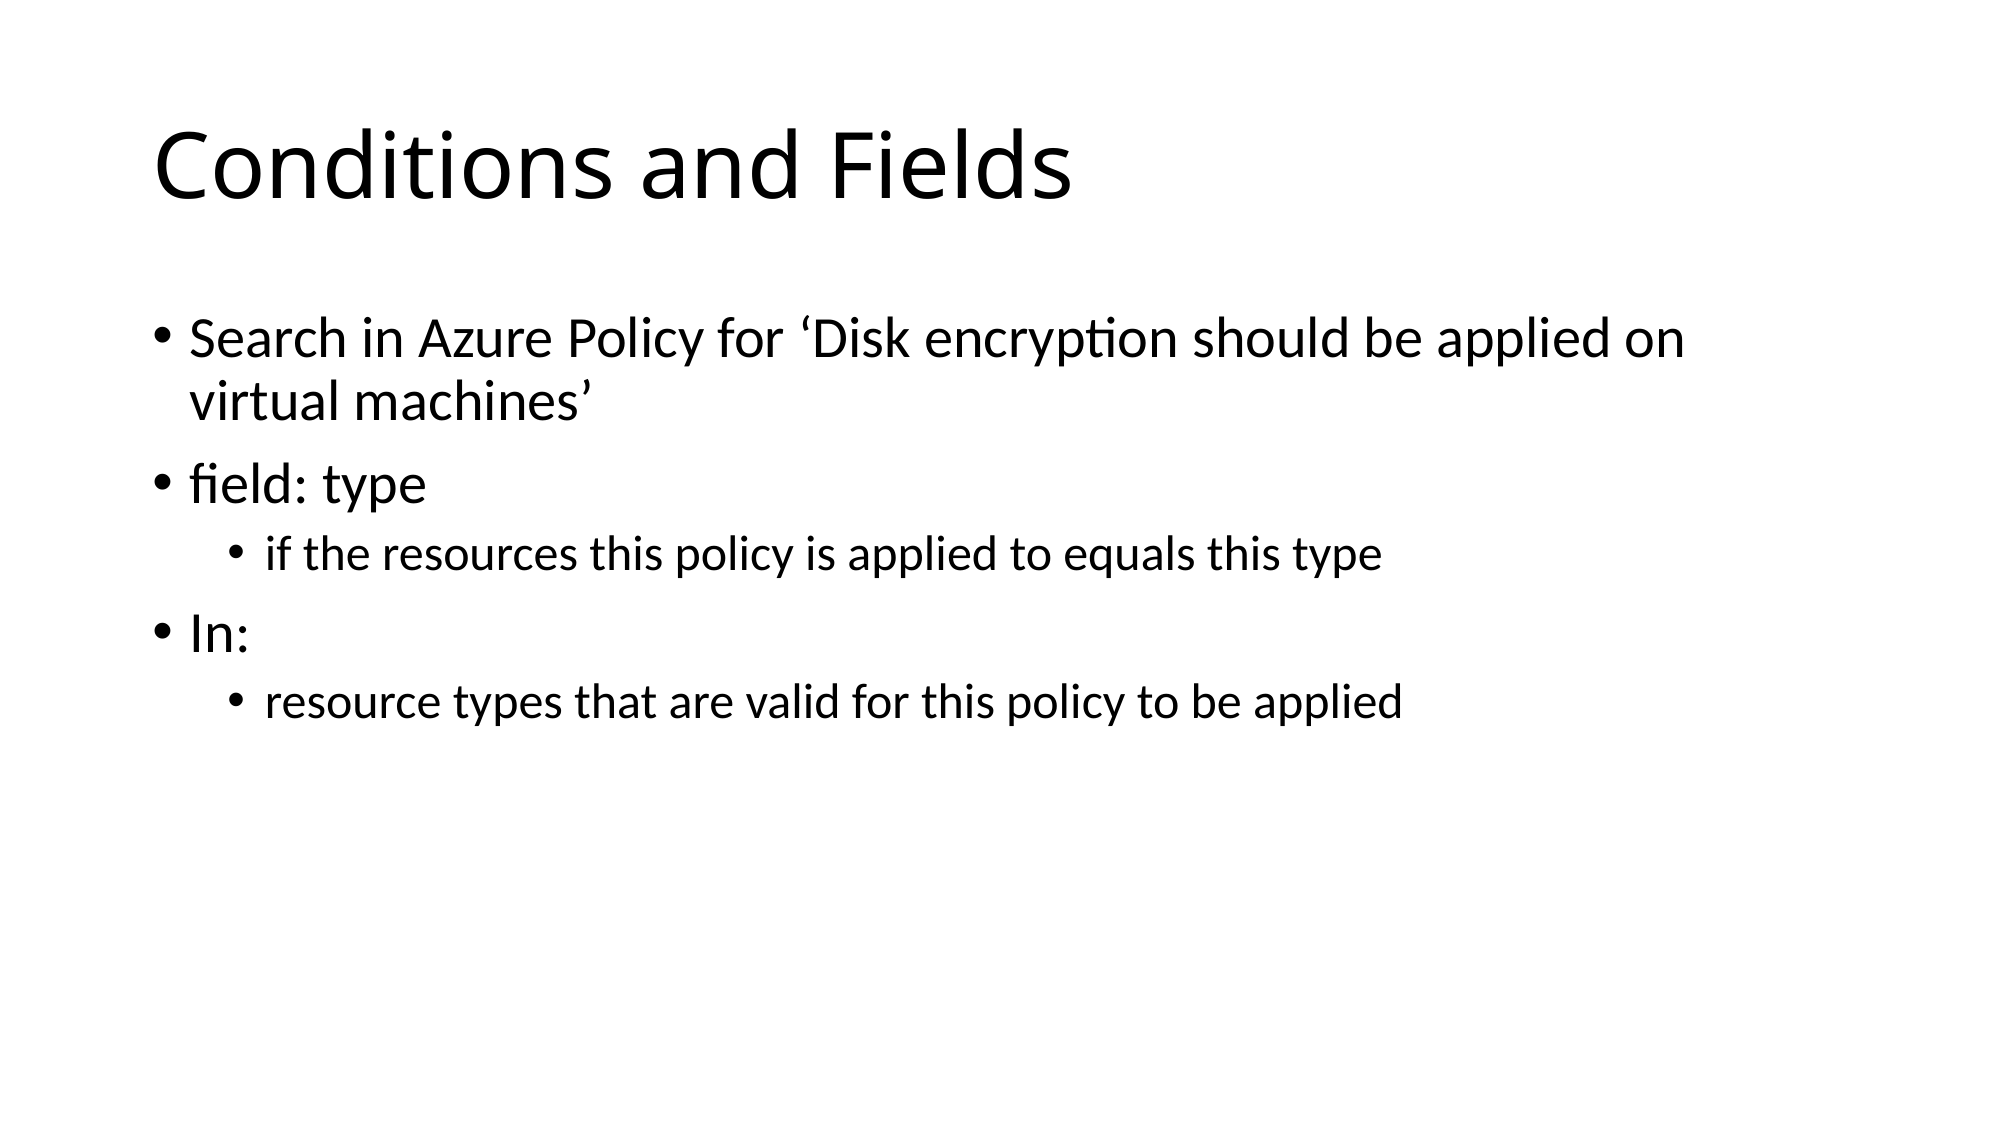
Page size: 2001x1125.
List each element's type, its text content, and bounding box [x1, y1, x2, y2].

title Conditions and Fields [137, 59, 1863, 278]
list Search in Azure Policy for ‘Disk encryption should be applied on virtual machines’ field: type if the resources this policy is applied to equals this type In: resource types that are valid for this policy to be applied [137, 299, 1863, 1014]
